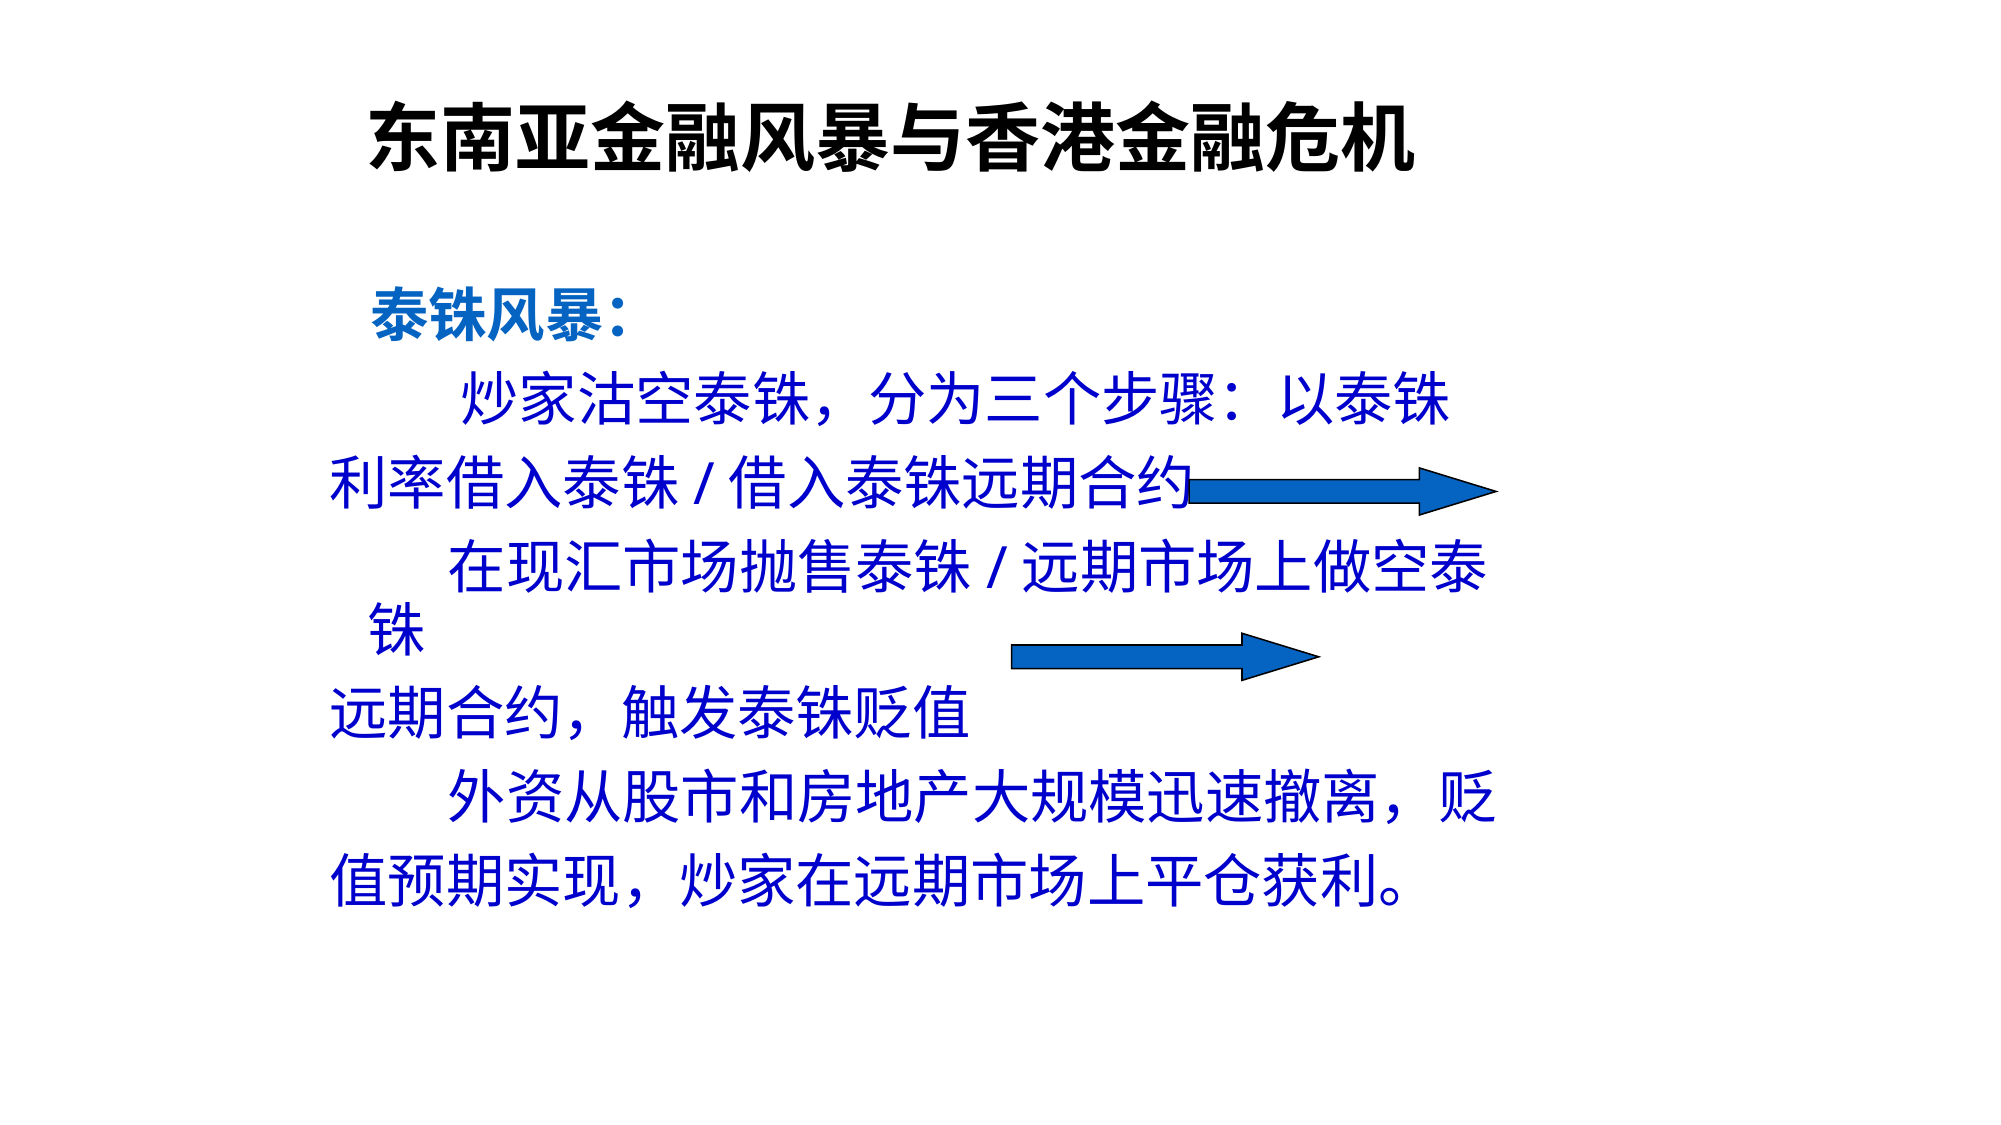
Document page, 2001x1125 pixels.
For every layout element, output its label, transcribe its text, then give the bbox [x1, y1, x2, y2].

title 东南亚金融风暴与香港金融危机 [350, 90, 1591, 193]
text_box [1011, 633, 1319, 681]
list 泰铢风暴： 炒家沽空泰铢，分为三个步骤：以泰铢 利率借入泰铢/借入泰铢远期合约 在现汇市场抛售泰铢/远期市场上做空泰铢 远期合约，触发泰铢贬值 外资从股市和房地产大规模迅速撤离，贬 值预期实现，炒家在远期市场上平仓获利。 [314, 278, 1532, 953]
text_box [1189, 467, 1497, 516]
